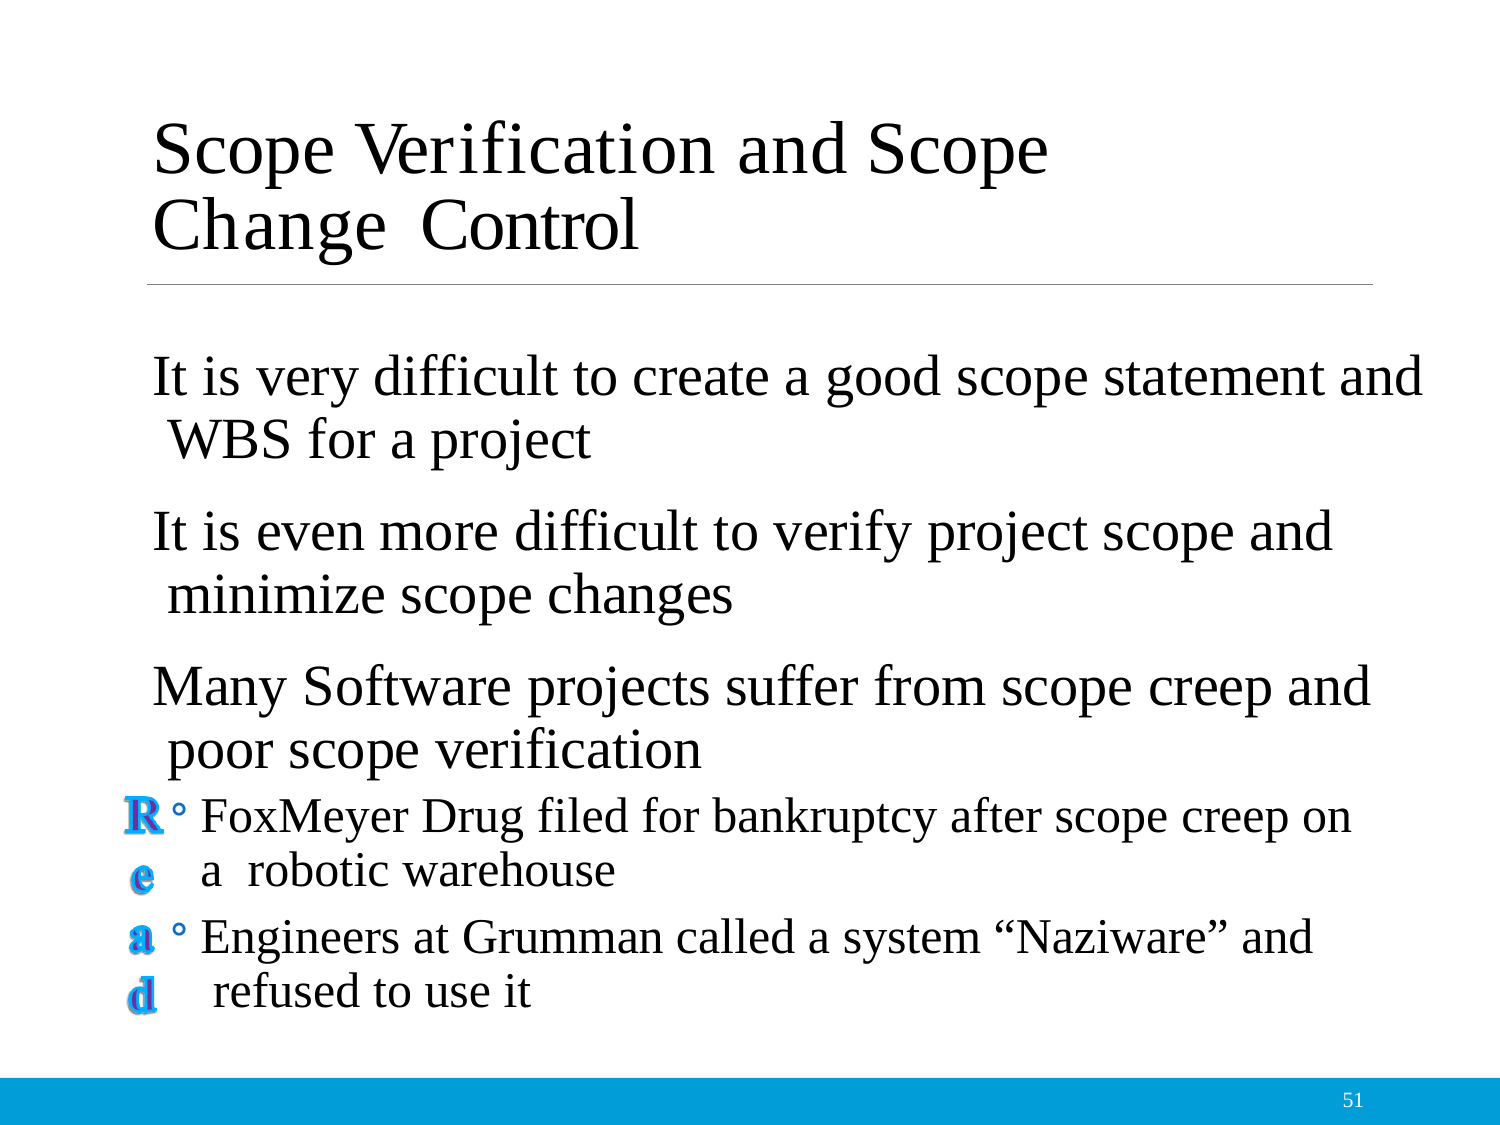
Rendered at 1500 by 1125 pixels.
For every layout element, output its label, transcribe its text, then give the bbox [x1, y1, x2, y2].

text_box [122, 795, 165, 836]
slide_number 51 [1336, 1085, 1371, 1125]
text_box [125, 975, 158, 1017]
text_box It is very difficult to create a good scope statement and WBS for a project It is even more difficult to verify project scope and minimize scope changes Many Software projects suffer from scope creep and poor scope verification FoxMeyer Drug filed for bankruptcy after scope creep on a robotic warehouse Engineers at Grumman called a system “Naziware” and refused to use it [150, 333, 1432, 1018]
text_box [128, 865, 155, 897]
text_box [127, 925, 156, 956]
title Scope Verification and Scope Change Control [150, 95, 1237, 300]
